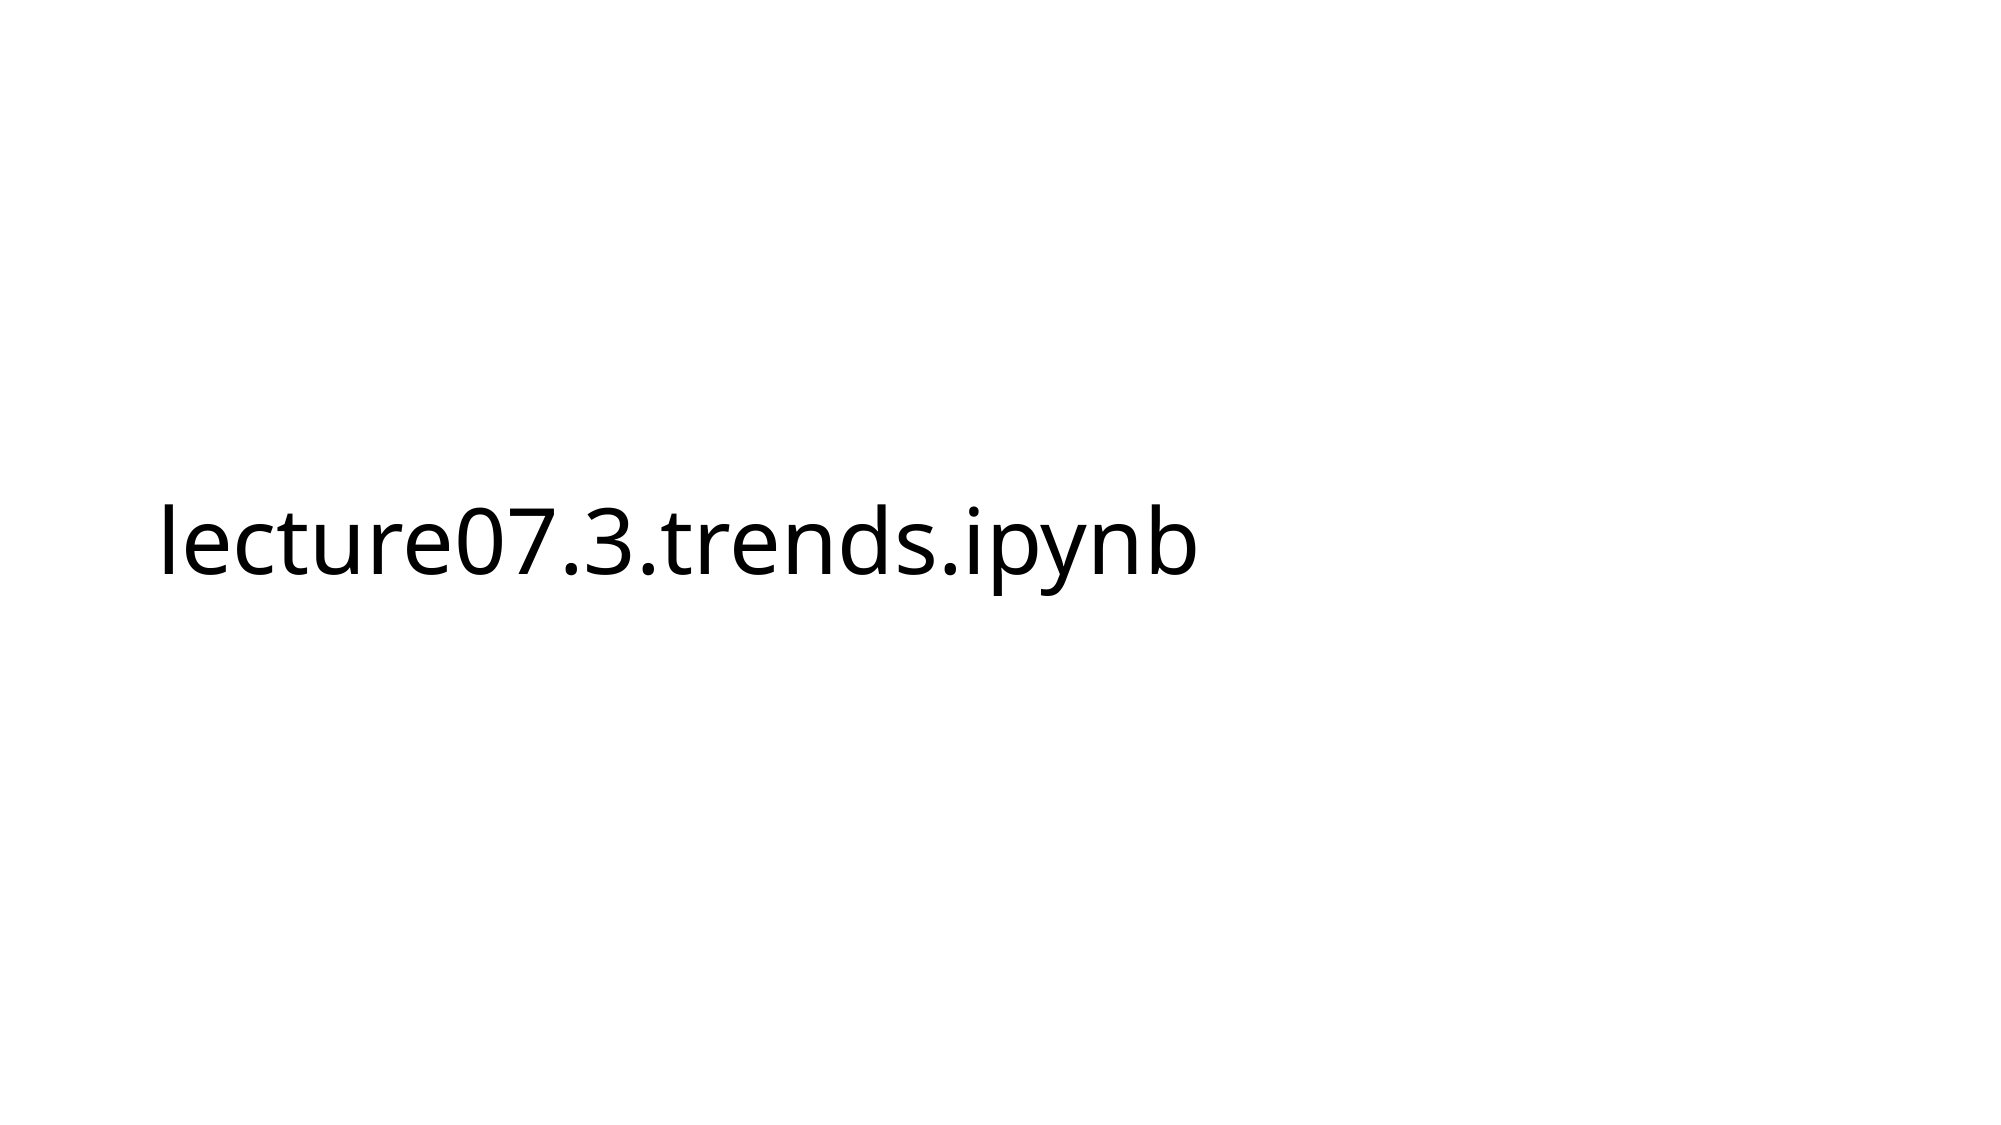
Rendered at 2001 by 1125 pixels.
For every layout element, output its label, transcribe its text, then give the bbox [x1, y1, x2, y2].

title lecture07.3.trends.ipynb [142, 436, 1868, 654]
